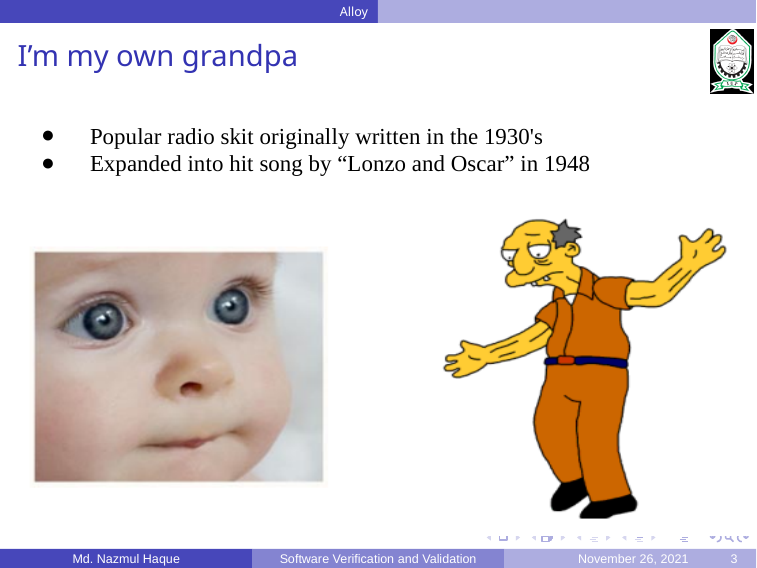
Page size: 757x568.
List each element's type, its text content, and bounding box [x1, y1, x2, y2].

text_box I’m my own grandpa [15, 27, 740, 102]
text_box Alloy [0, 0, 377, 23]
picture [0, 196, 757, 536]
text_box Popular radio skit originally written in the 1930's Expanded into hit song by “Lonzo and Oscar” in 1948 [0, 106, 757, 196]
picture [740, 29, 754, 94]
text_box [377, 0, 756, 23]
